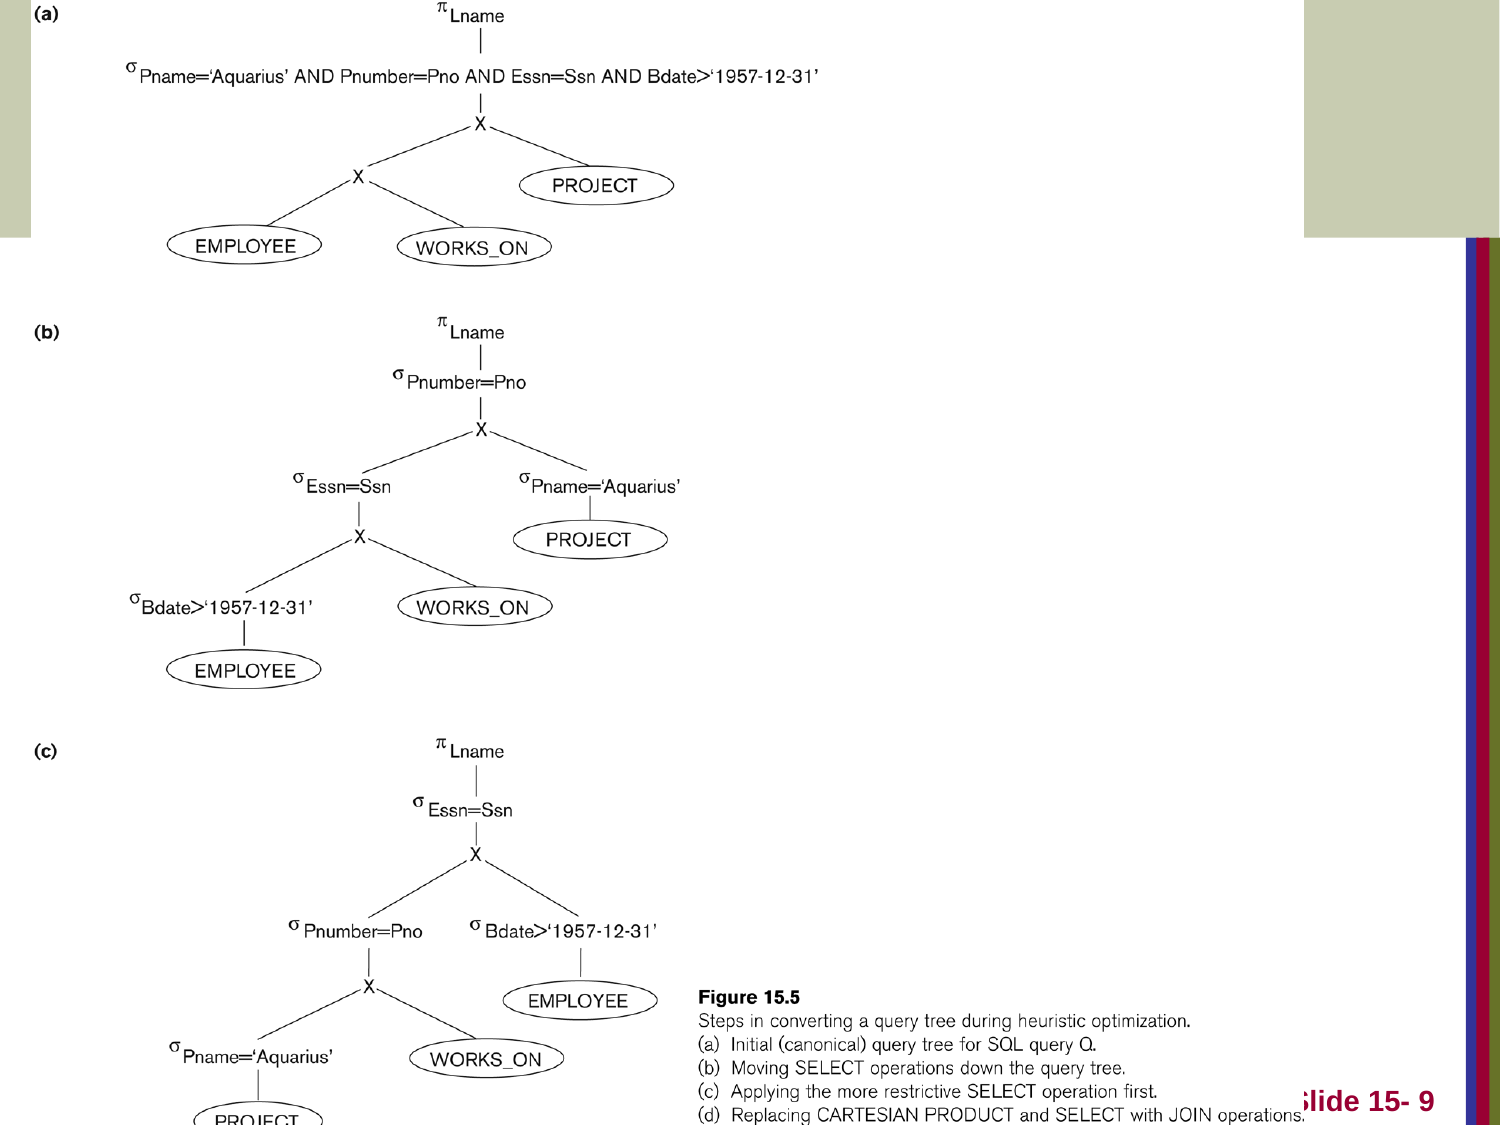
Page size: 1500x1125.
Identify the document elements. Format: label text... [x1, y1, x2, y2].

slide_number Slide 15- 9 [1309, 1050, 1450, 1125]
picture [30, 0, 1304, 1125]
